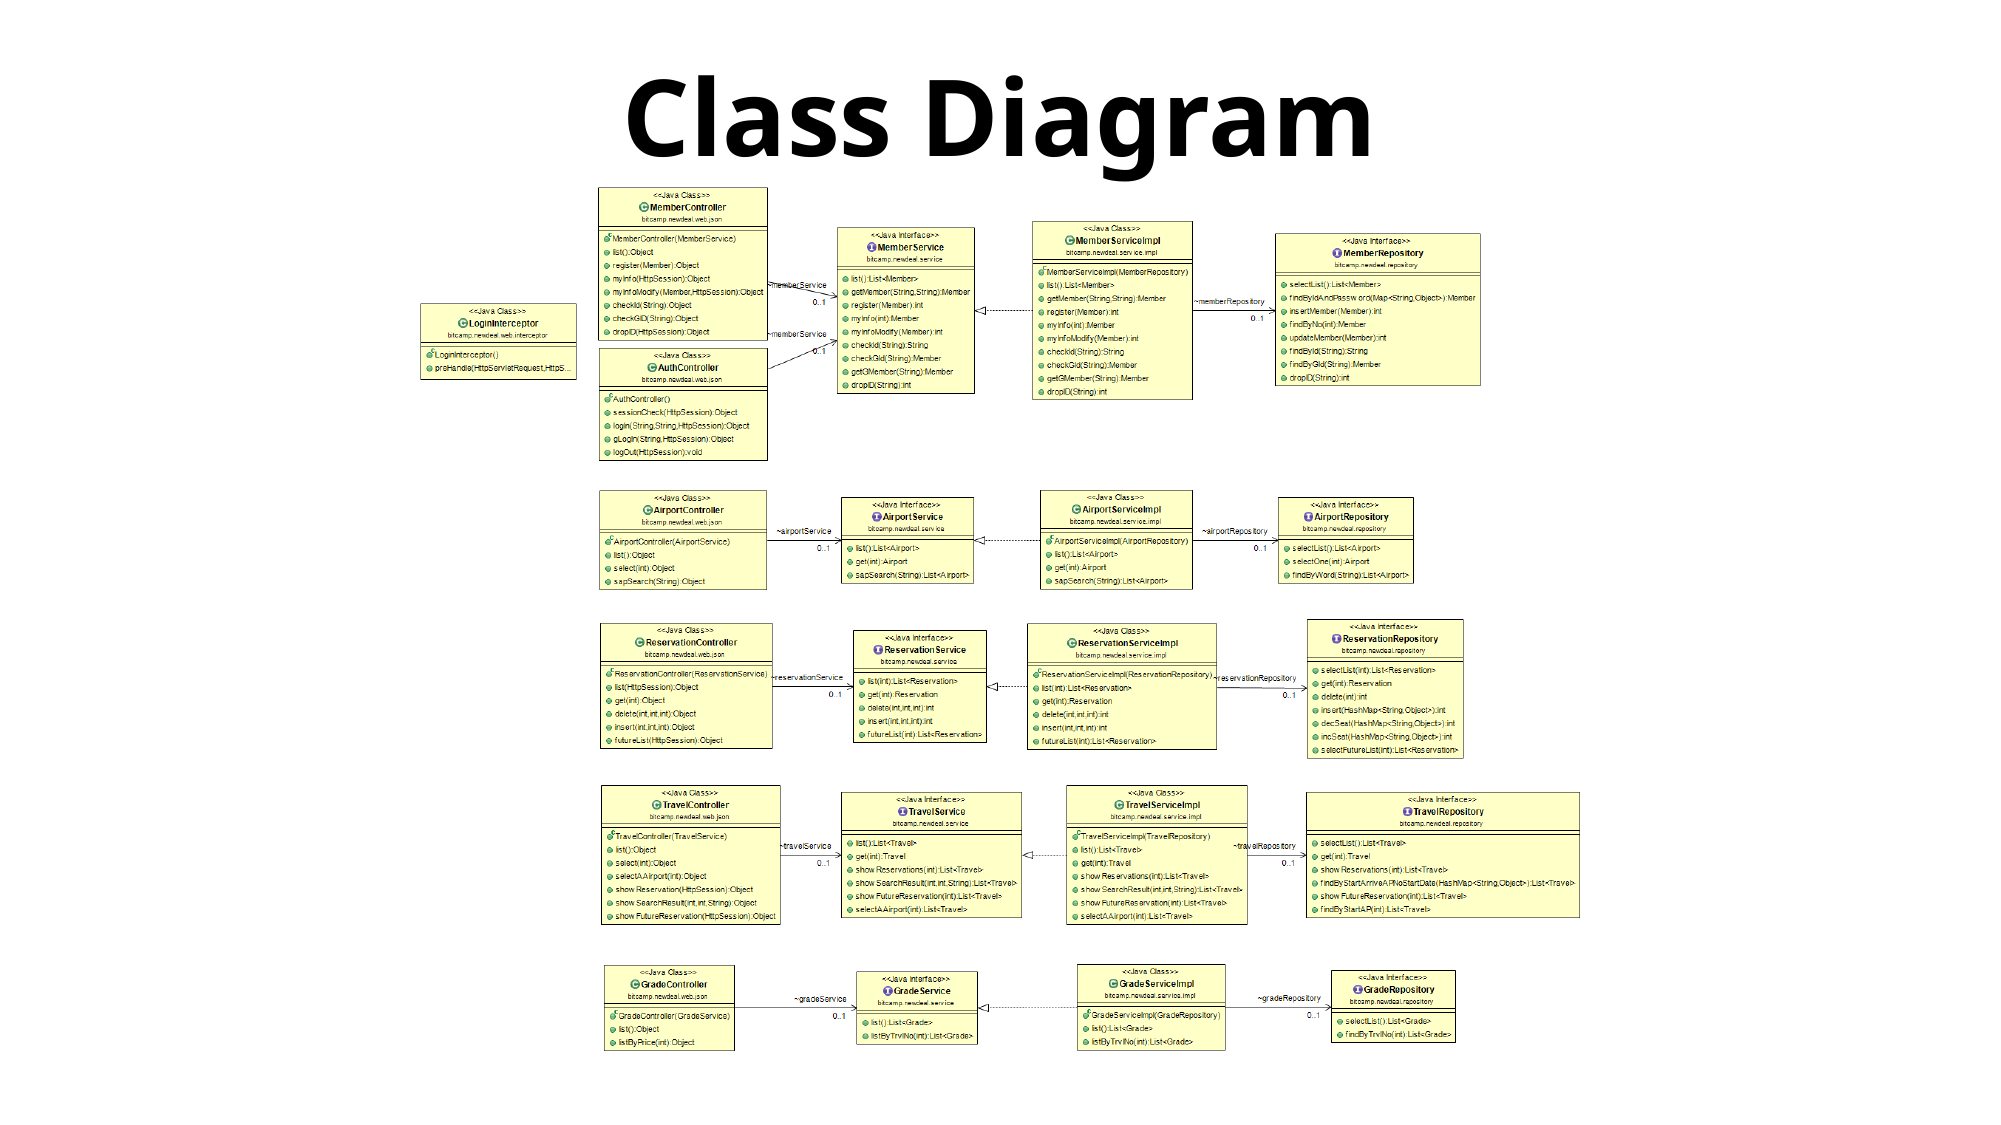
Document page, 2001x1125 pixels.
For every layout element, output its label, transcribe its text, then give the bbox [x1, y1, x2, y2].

title Class Diagram [150, 42, 1851, 186]
text_box [675, 161, 1325, 185]
picture [418, 185, 1582, 1053]
